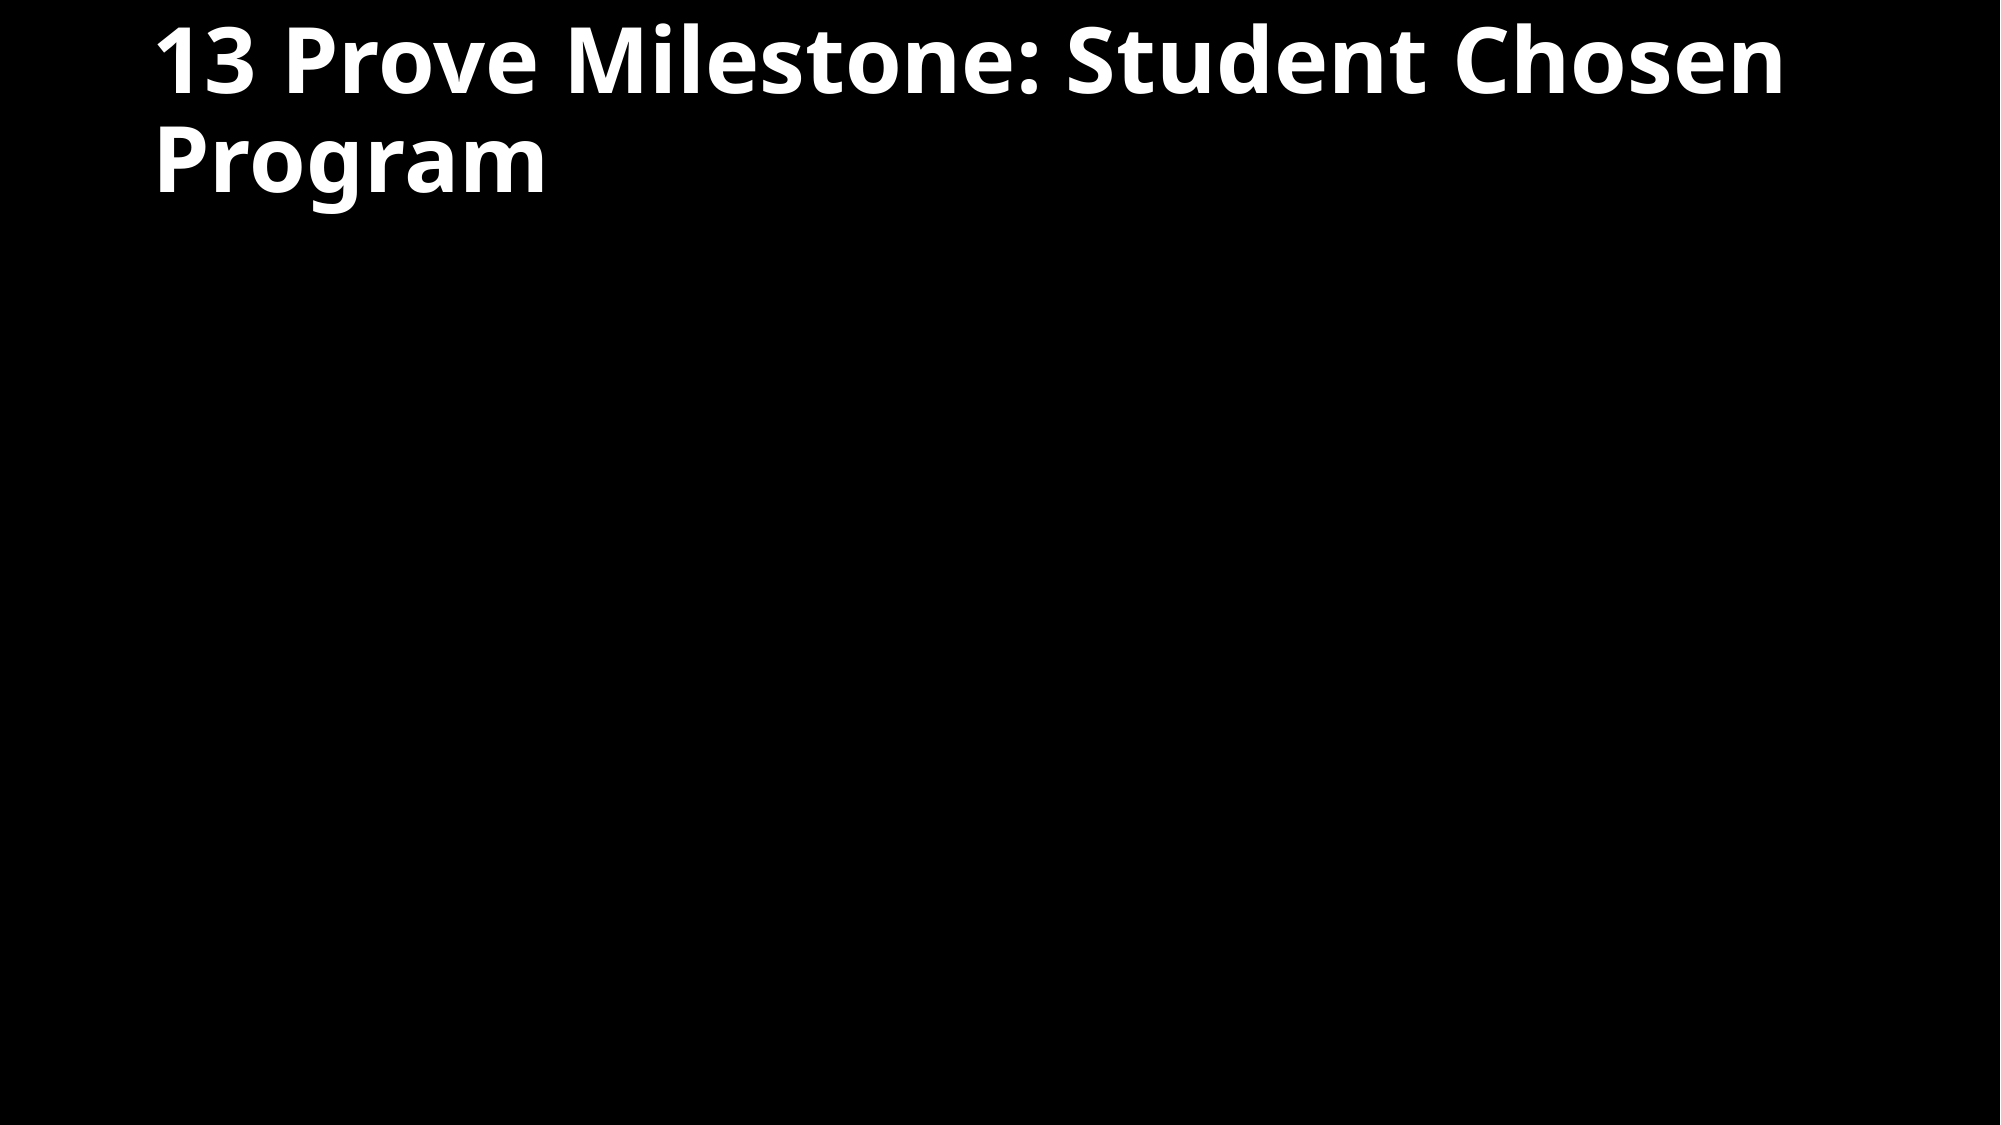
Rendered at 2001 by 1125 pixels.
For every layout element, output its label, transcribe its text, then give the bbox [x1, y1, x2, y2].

title 13 Prove Milestone: Student Chosen Program [137, 59, 1863, 278]
